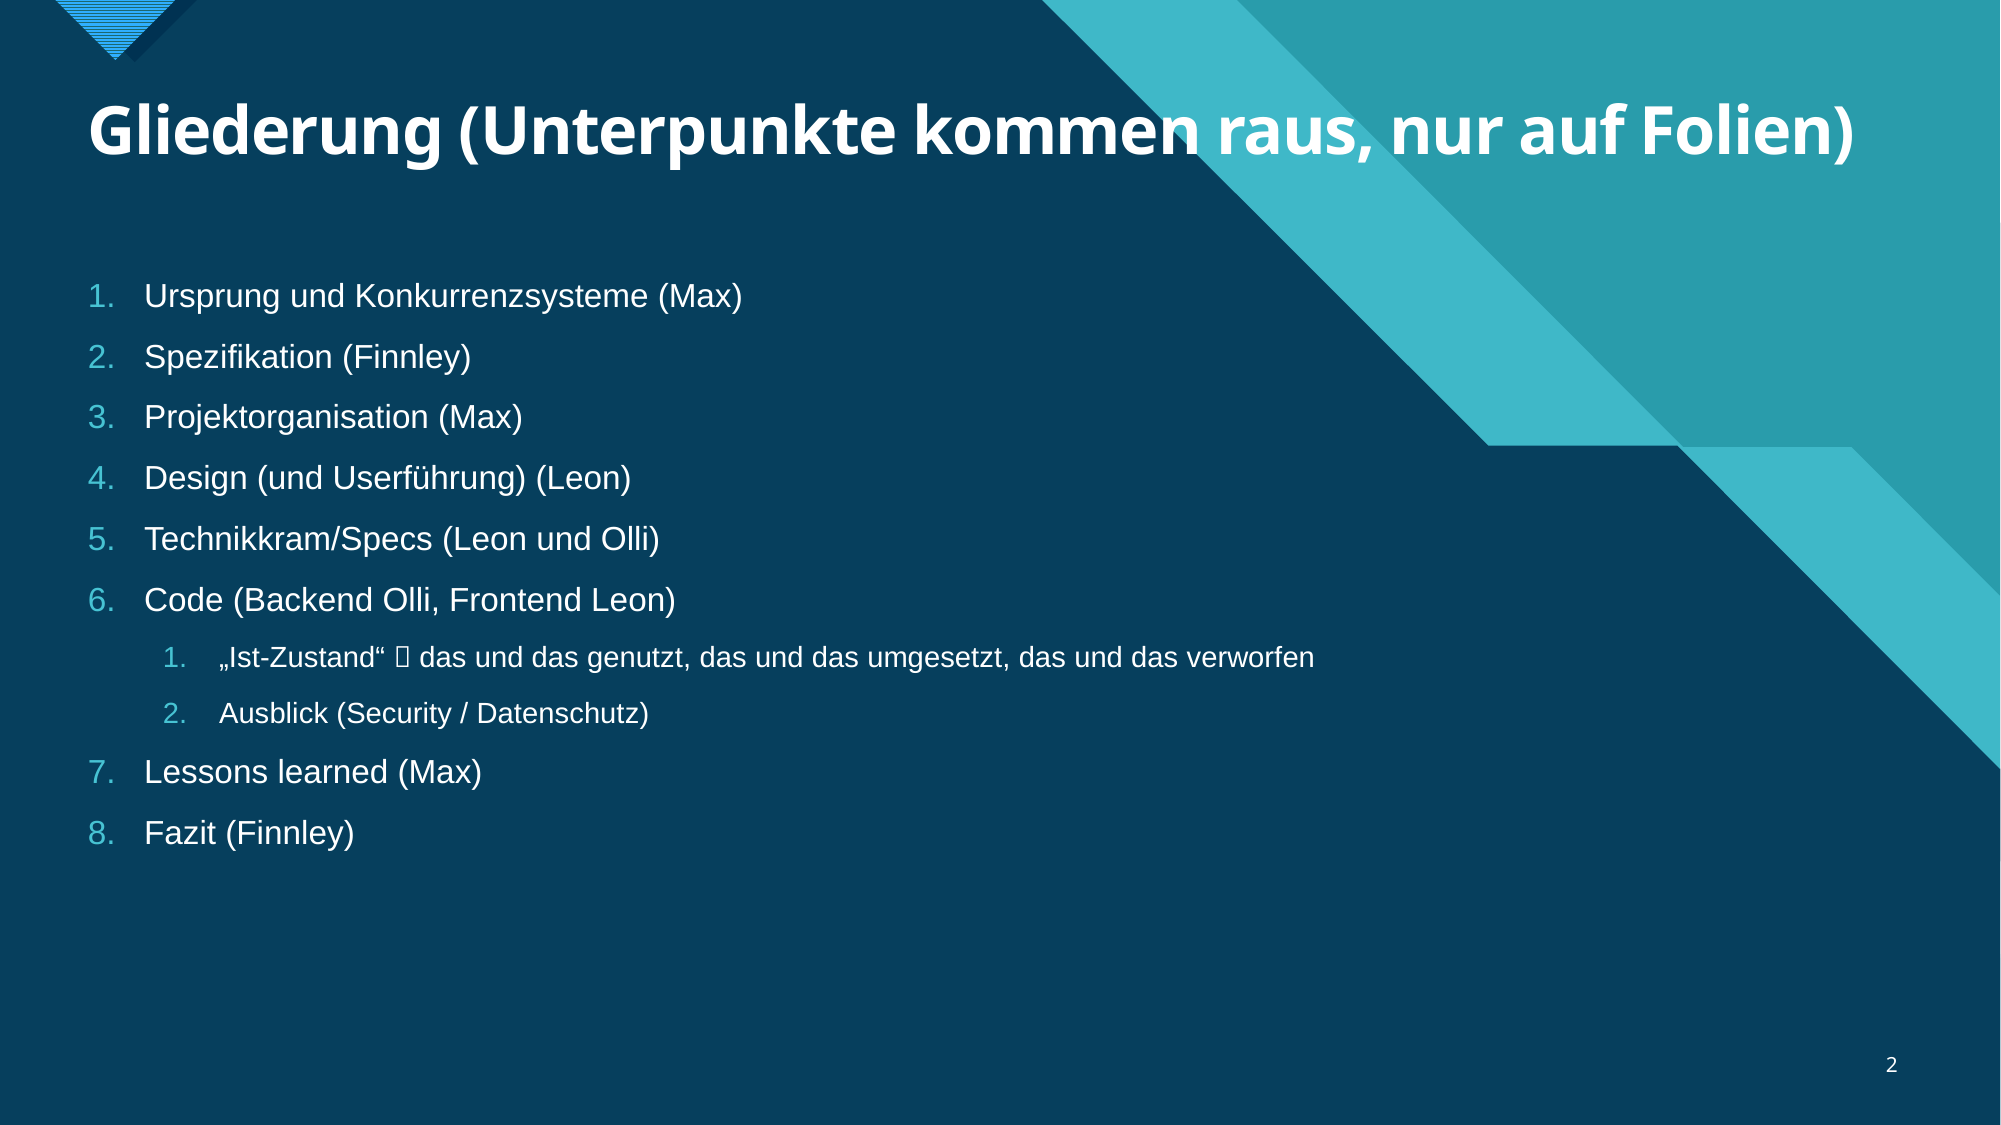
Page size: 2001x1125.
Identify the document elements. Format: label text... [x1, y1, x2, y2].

title Gliederung (Unterpunkte kommen raus, nur auf Folien) [72, 89, 1913, 177]
slide_number 2 [1845, 1035, 1913, 1096]
list Ursprung und Konkurrenzsysteme (Max) Spezifikation (Finnley) Projektorganisation (Max) Design (und Userführung) (Leon) Technikkram/Specs (Leon und Olli) Code (Backend Olli, Frontend Leon) „Ist-Zustand“  das und das genutzt, das und das umgesetzt, das und das verworfen Ausblick (Security / Datenschutz) Lessons learned (Max) Fazit (Finnley) [72, 266, 1846, 939]
